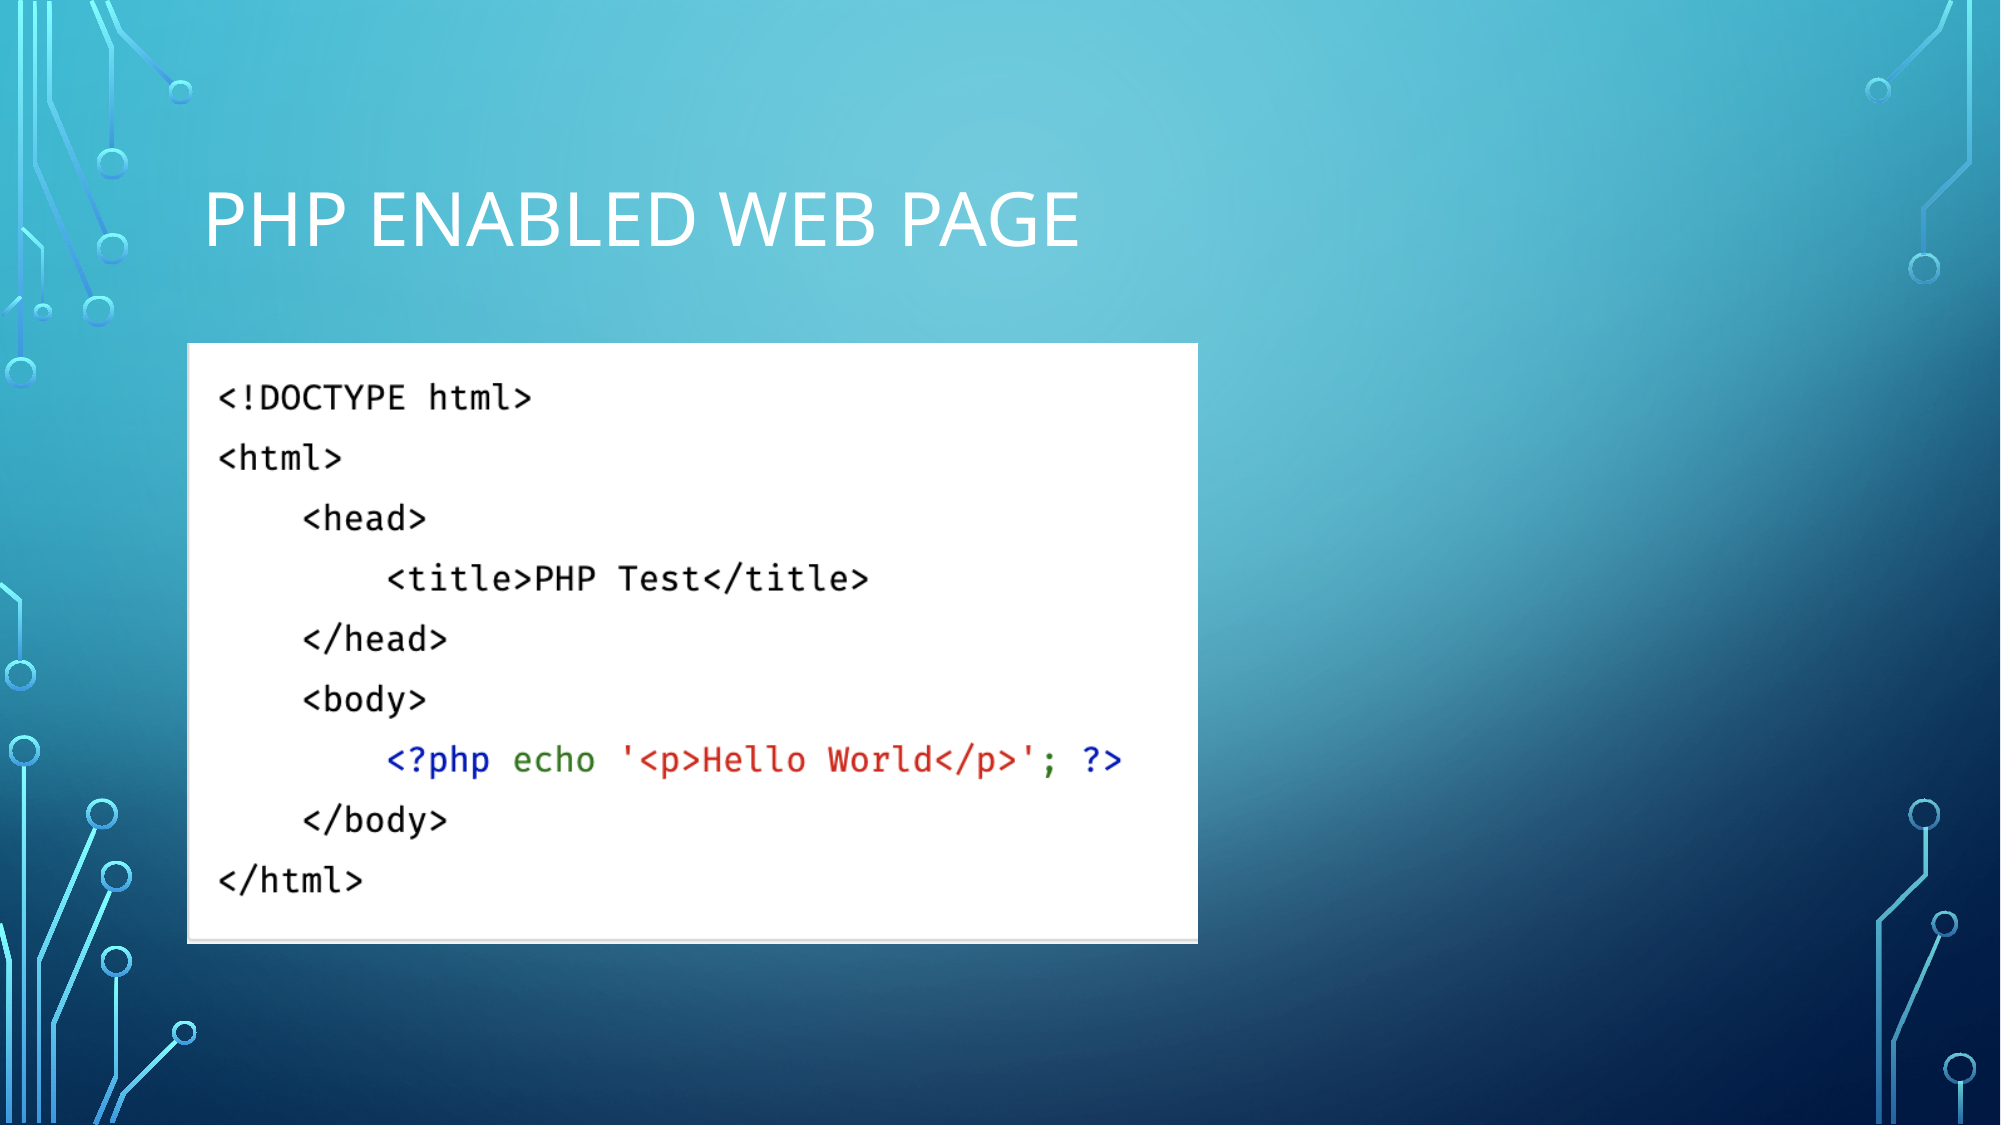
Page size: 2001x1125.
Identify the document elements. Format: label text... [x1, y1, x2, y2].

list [186, 343, 1198, 944]
title PHP Enabled Web Page [187, 101, 1813, 344]
